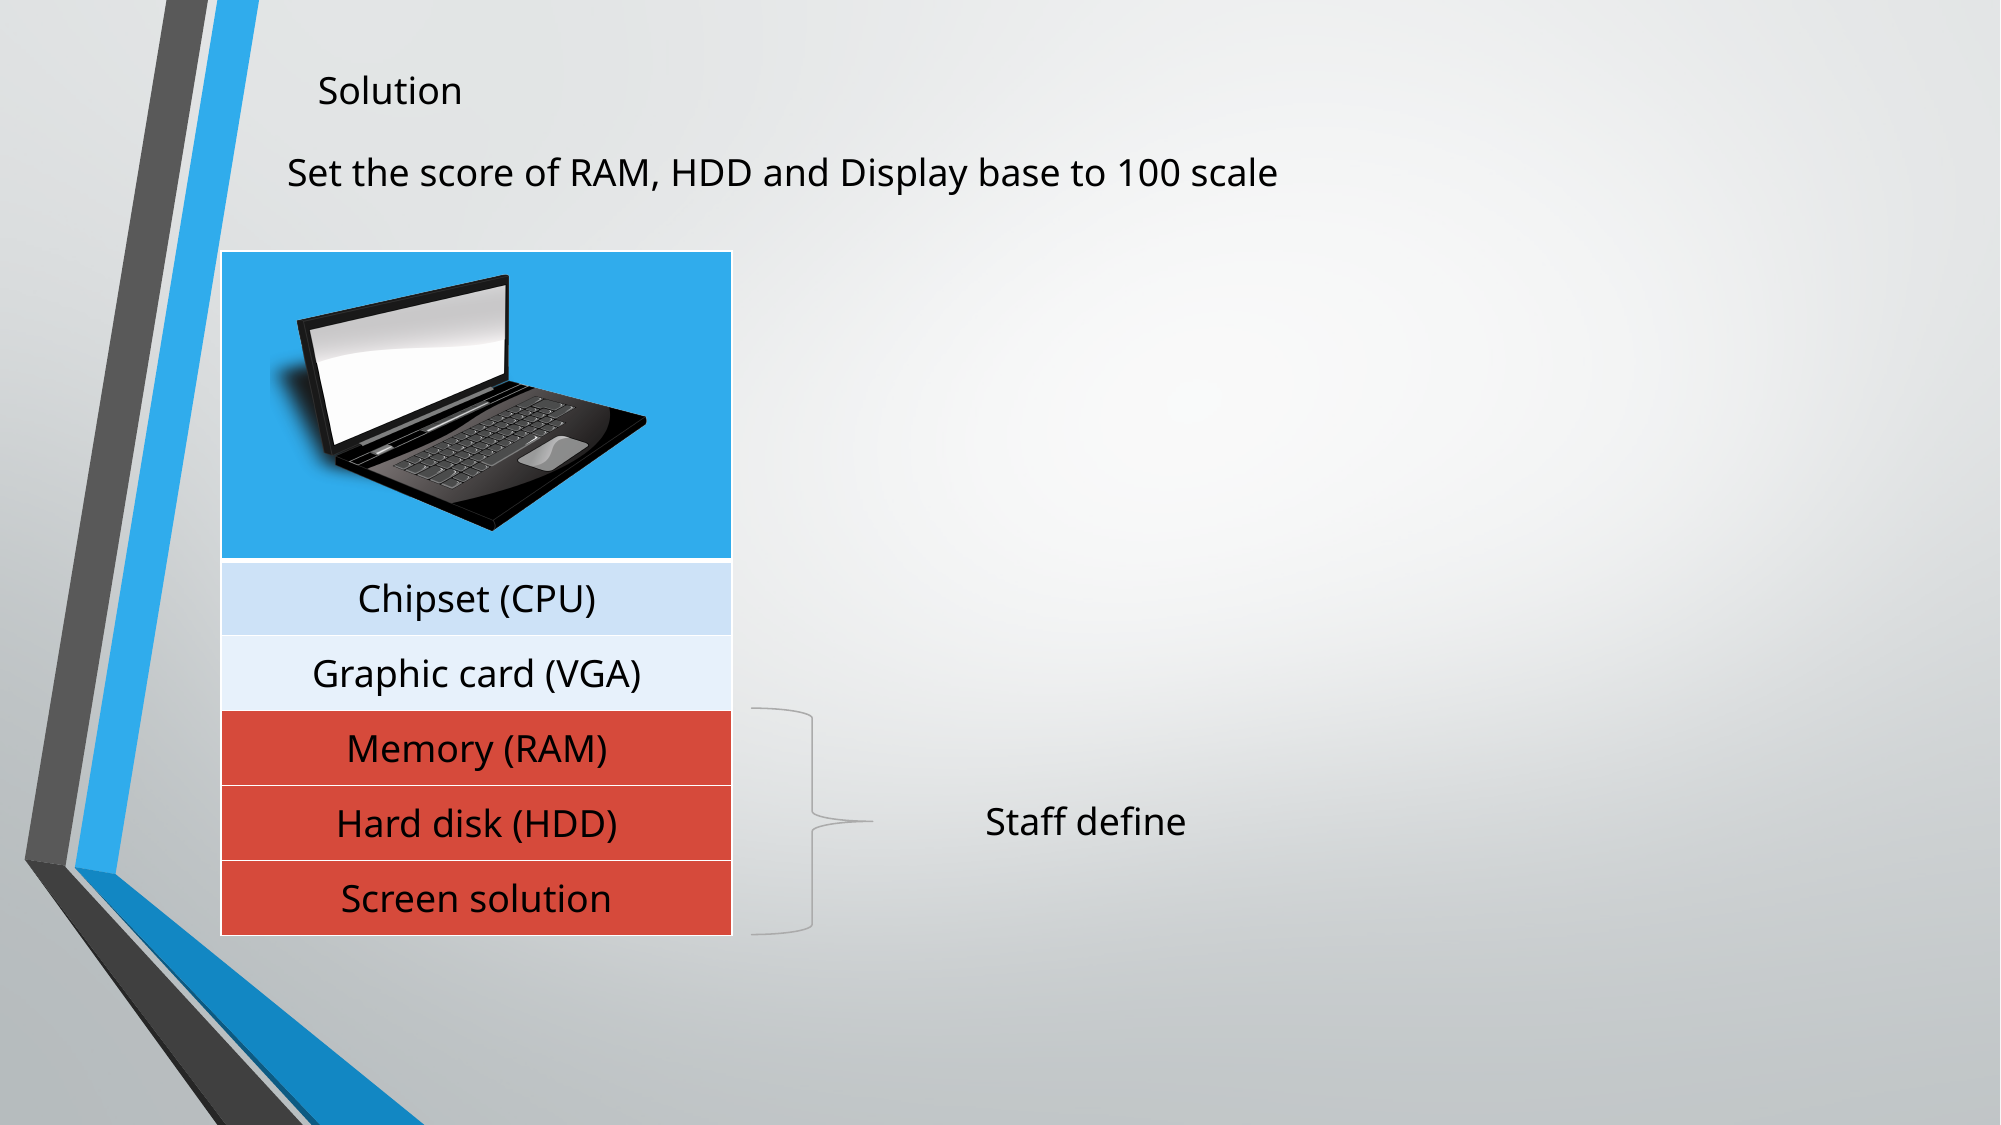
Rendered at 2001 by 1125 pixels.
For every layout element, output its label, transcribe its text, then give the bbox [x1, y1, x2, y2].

table_cell Graphic card (VGA) [222, 636, 731, 710]
text_box Solution [303, 59, 479, 120]
table_cell Screen solution [222, 861, 731, 935]
text_box Set the score of RAM, HDD and Display base to 100 scale [272, 141, 1295, 202]
table_cell Hard disk (HDD) [222, 786, 731, 860]
table_cell Memory (RAM) [222, 711, 731, 785]
table_header [222, 252, 731, 558]
table_cell Chipset (CPU) [222, 563, 731, 635]
text_box [750, 707, 874, 936]
picture [270, 270, 653, 537]
text_box Staff define [970, 791, 1203, 851]
